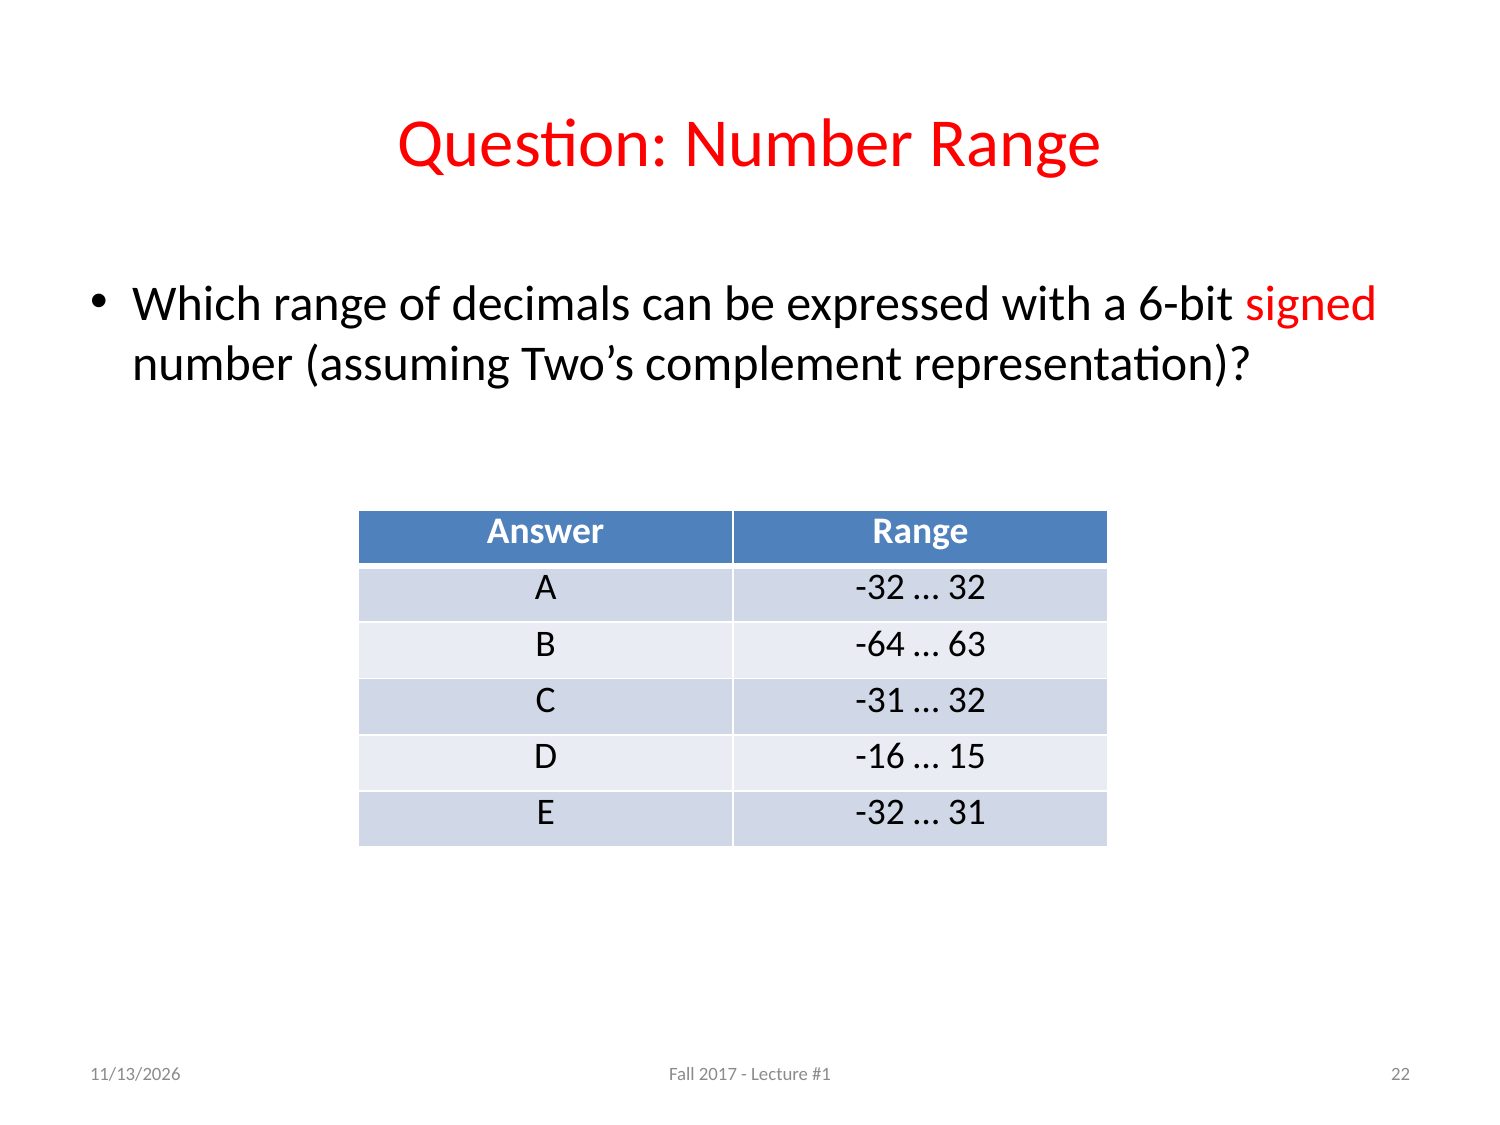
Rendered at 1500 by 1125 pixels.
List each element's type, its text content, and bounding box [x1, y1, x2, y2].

footer Fall 2017 - Lecture #1 [512, 1042, 988, 1103]
table_cell A [359, 569, 732, 621]
table_cell -32 … 31 [734, 792, 1107, 846]
table_cell -32 … 32 [734, 569, 1107, 621]
title Question: Number Range [75, 45, 1425, 233]
table_cell B [359, 623, 732, 678]
table_cell -31 … 32 [734, 679, 1107, 734]
table_cell D [359, 736, 732, 790]
table_header Range [734, 511, 1107, 563]
table_cell -16 … 15 [734, 736, 1107, 790]
slide_number 22 [1074, 1042, 1425, 1103]
table_header Answer [359, 511, 732, 563]
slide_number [75, 1042, 425, 1103]
table_cell E [359, 792, 732, 846]
table_cell -64 … 63 [734, 623, 1107, 678]
table_cell C [359, 679, 732, 734]
list Which range of decimals can be expressed with a 6-bit signed number (assuming Two’s complement representation)? [75, 262, 1425, 1005]
